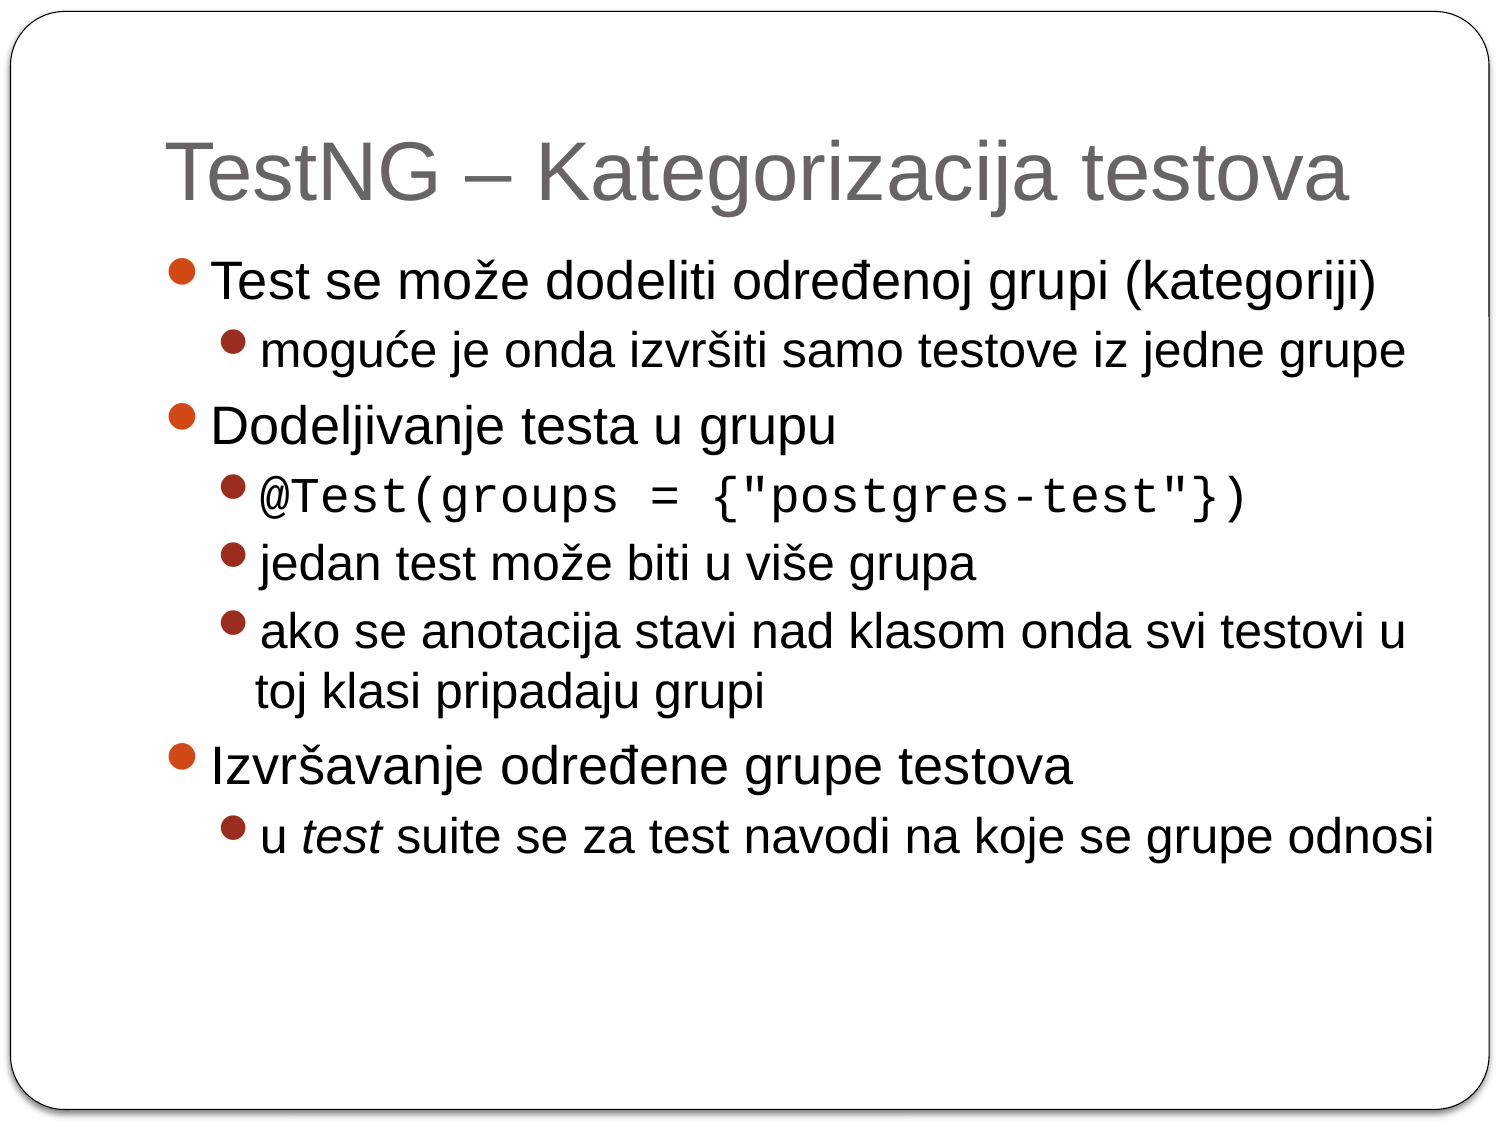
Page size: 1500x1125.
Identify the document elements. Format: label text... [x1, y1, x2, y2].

title TestNG – Kategorizacija testova [150, 45, 1425, 233]
list Test se može dodeliti određenoj grupi (kategoriji) moguće je onda izvršiti samo testove iz jedne grupe Dodeljivanje testa u grupu @Test(groups = {"postgres-test"}) jedan test može biti u više grupa ako se anotacija stavi nad klasom onda svi testovi u toj klasi pripadaju grupi Izvršavanje određene grupe testova u test suite se za test navodi na koje se grupe odnosi [150, 237, 1475, 1063]
